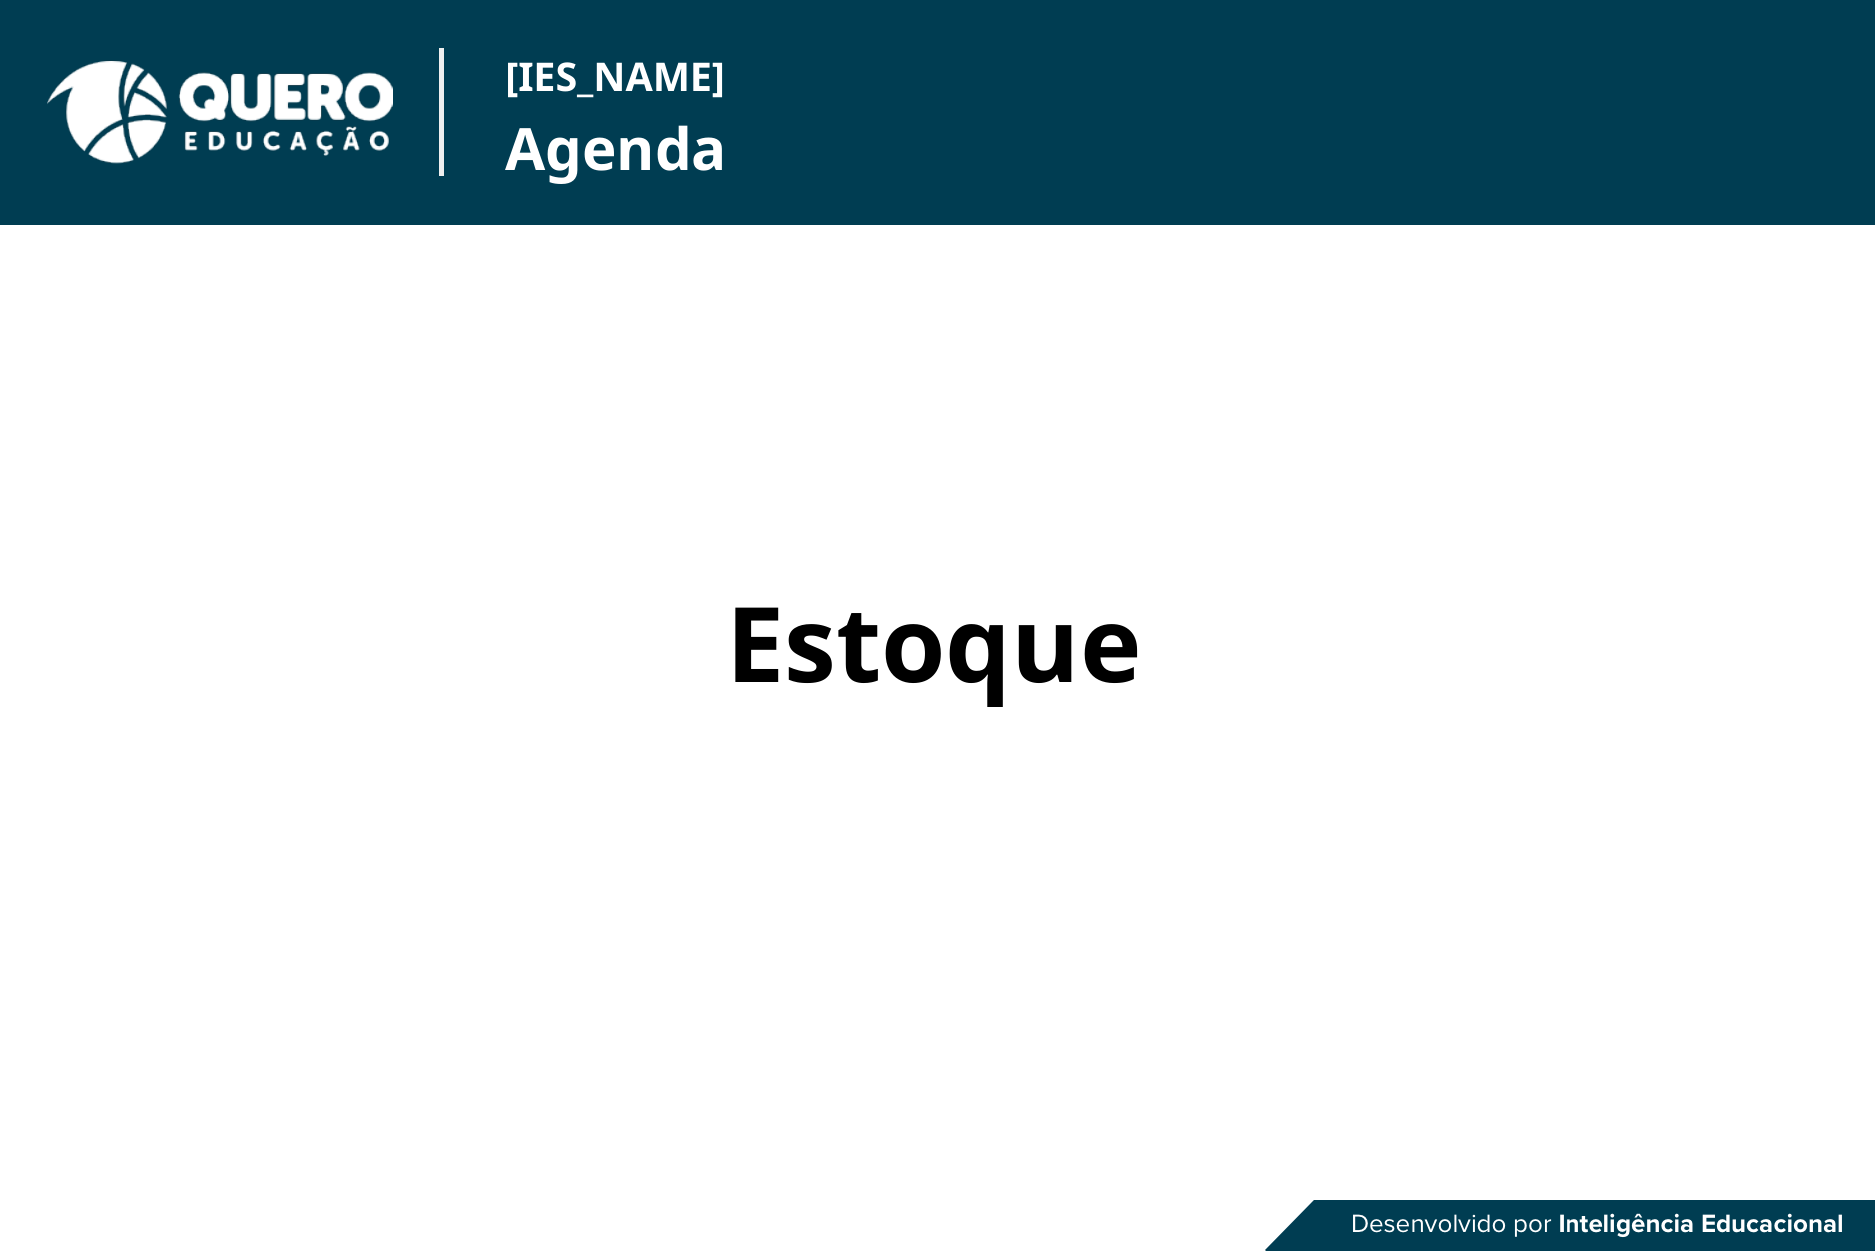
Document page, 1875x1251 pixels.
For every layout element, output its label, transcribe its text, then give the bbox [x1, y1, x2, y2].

picture [237, 132, 252, 150]
picture [506, 129, 544, 169]
picture [370, 131, 388, 150]
picture [1354, 1215, 1360, 1231]
picture [1568, 1220, 1577, 1231]
picture [621, 138, 649, 169]
picture [1826, 1220, 1835, 1231]
text_box Estoque [46, 571, 1822, 711]
picture [1371, 1223, 1382, 1228]
picture [627, 63, 651, 90]
picture [1775, 1220, 1785, 1232]
picture [1662, 1220, 1672, 1232]
picture [520, 63, 532, 90]
picture [209, 132, 225, 150]
picture [128, 120, 165, 157]
picture [344, 127, 359, 150]
picture [1795, 1220, 1806, 1232]
picture [597, 63, 621, 90]
picture [185, 132, 197, 150]
picture [264, 131, 280, 150]
picture [1580, 1217, 1587, 1232]
picture [89, 125, 133, 163]
picture [308, 74, 345, 119]
picture [180, 73, 271, 121]
picture [1733, 1220, 1744, 1232]
picture [1648, 1220, 1658, 1231]
picture [585, 138, 613, 170]
picture [1703, 1215, 1714, 1231]
picture [713, 63, 722, 97]
picture [1590, 1220, 1601, 1232]
picture [1265, 1200, 1312, 1248]
picture [548, 138, 577, 183]
picture [657, 63, 686, 90]
picture [317, 131, 332, 155]
picture [49, 61, 126, 150]
picture [124, 64, 143, 105]
picture [1762, 1220, 1771, 1231]
picture [1810, 1220, 1821, 1231]
picture [129, 93, 165, 117]
picture [1718, 1215, 1729, 1232]
picture [345, 73, 392, 121]
picture [1633, 1220, 1644, 1232]
picture [694, 63, 709, 90]
picture [1683, 1220, 1692, 1231]
picture [1397, 1223, 1408, 1229]
picture [1748, 1220, 1757, 1232]
picture [1618, 1220, 1629, 1236]
picture [558, 63, 575, 91]
picture [138, 74, 166, 107]
picture [694, 138, 721, 170]
picture [290, 132, 306, 150]
picture [509, 63, 517, 97]
picture [275, 74, 305, 119]
picture [537, 63, 553, 90]
picture [658, 126, 687, 170]
